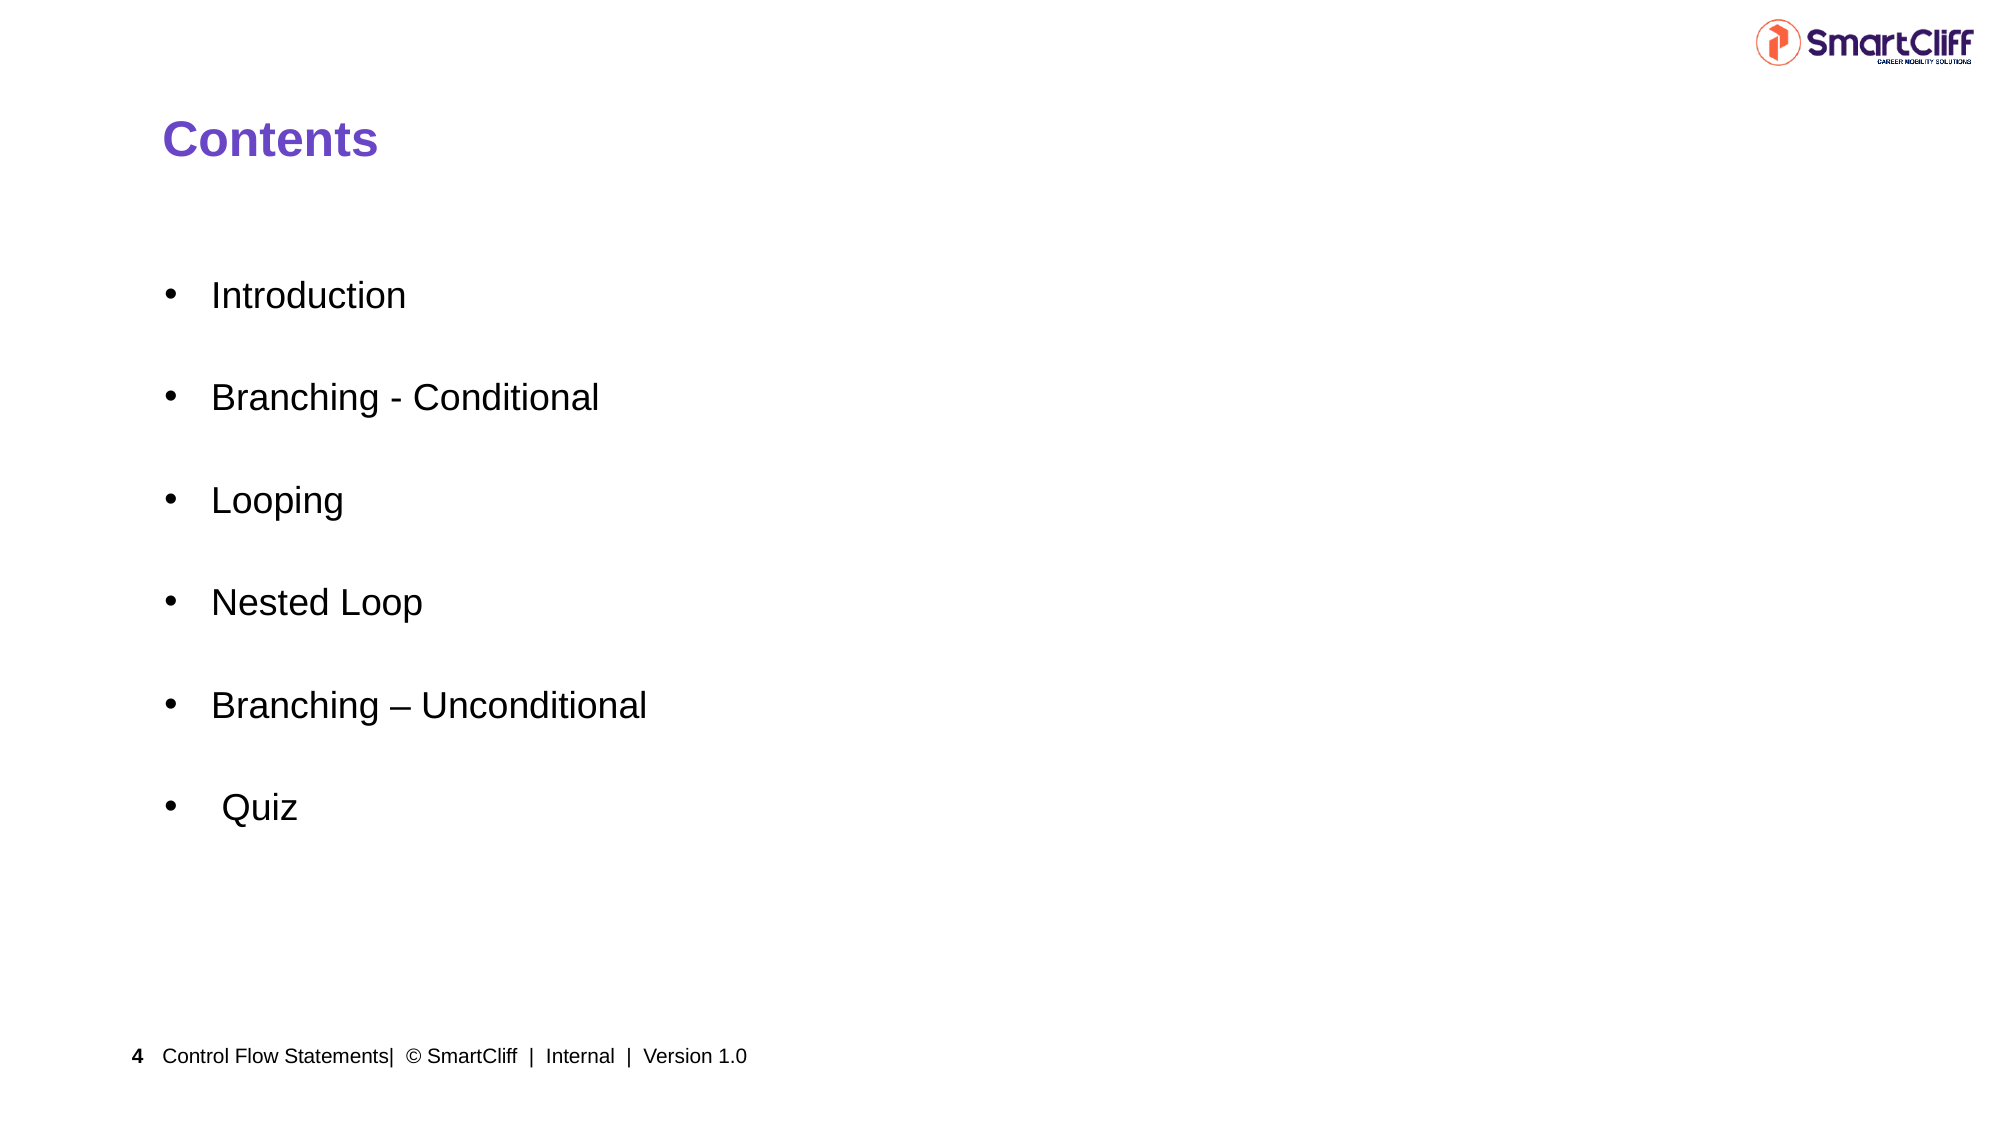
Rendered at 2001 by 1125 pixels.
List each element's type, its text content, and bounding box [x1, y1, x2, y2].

footer Control Flow Statements| © SmartCliff | Internal | Version 1.0 [162, 1032, 1567, 1079]
list Introduction Branching - Conditional Looping Nested Loop Branching – Unconditional Quiz [164, 225, 1953, 1019]
slide_number 4 [63, 1032, 162, 1079]
picture [1750, 13, 1980, 73]
title Contents [162, 105, 1954, 169]
